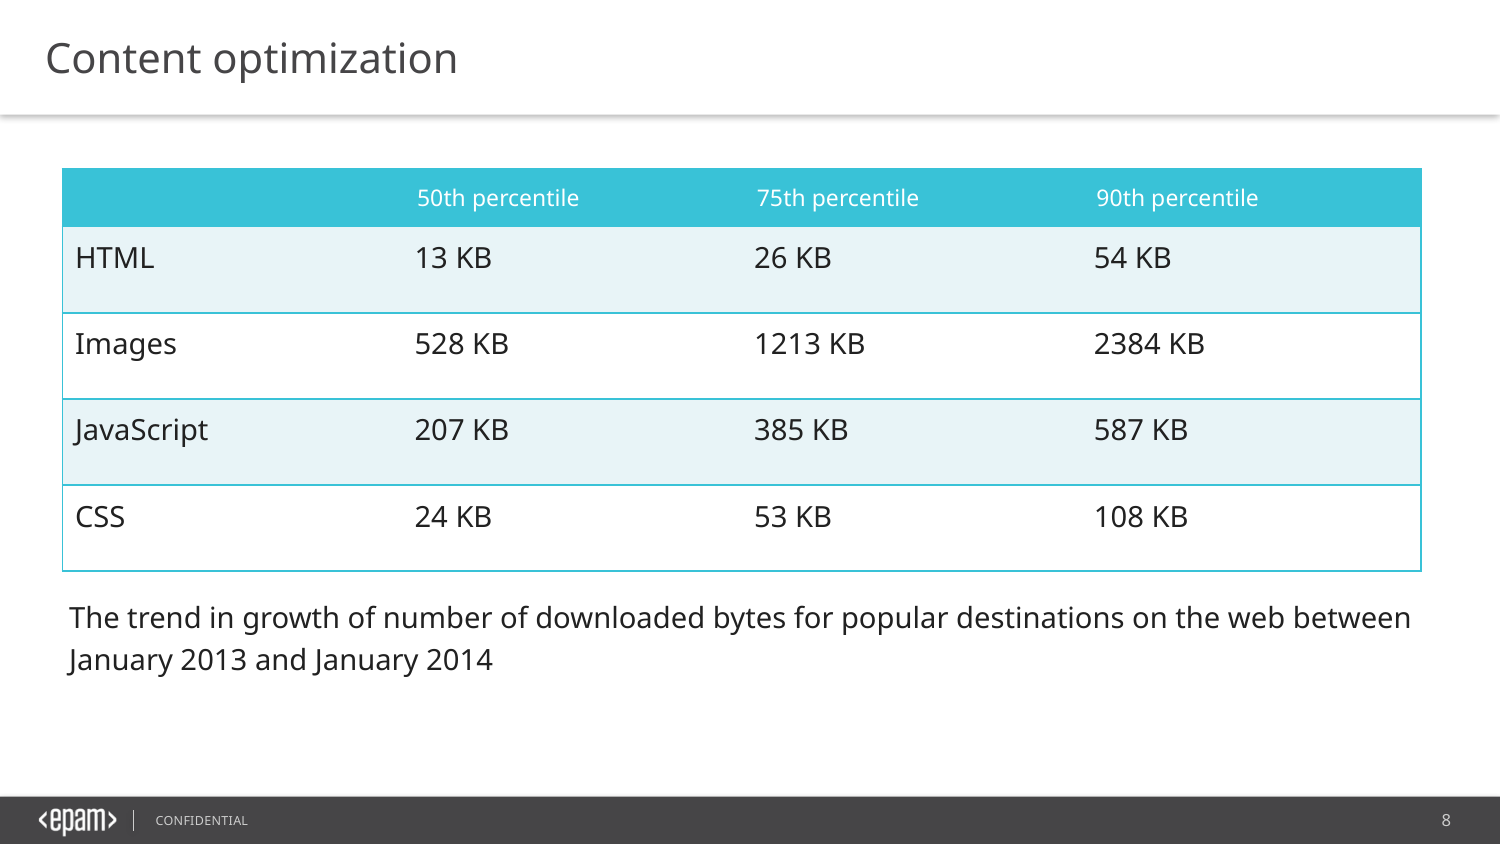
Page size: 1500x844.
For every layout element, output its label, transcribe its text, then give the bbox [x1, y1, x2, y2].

table_cell 53 KB [742, 486, 1081, 570]
table_cell 1213 KB [742, 314, 1081, 398]
table_cell 2384 KB [1081, 314, 1420, 398]
table_cell 108 KB [1081, 486, 1420, 570]
picture [38, 808, 117, 837]
table_header 75th percentile [742, 170, 1081, 226]
table_cell 528 KB [402, 314, 742, 398]
table_header [63, 170, 402, 226]
table_cell 54 KB [1081, 227, 1420, 312]
table_cell 26 KB [742, 227, 1081, 312]
list Content optimization [0, 0, 1500, 115]
table_header 90th percentile [1081, 170, 1420, 226]
table_cell 207 KB [402, 400, 742, 484]
list The trend in growth of number of downloaded bytes for popular destinations on the web between January 2013 and January 2014 [57, 586, 1426, 813]
table_cell CSS [63, 486, 402, 570]
table_cell Images [63, 314, 402, 398]
table_cell HTML [63, 227, 402, 312]
table_cell 385 KB [742, 400, 1081, 484]
table_cell 13 KB [402, 227, 742, 312]
table_header 50th percentile [402, 170, 742, 226]
table_cell 587 KB [1081, 400, 1420, 484]
table_cell 24 KB [402, 486, 742, 570]
table_cell JavaScript [63, 400, 402, 484]
